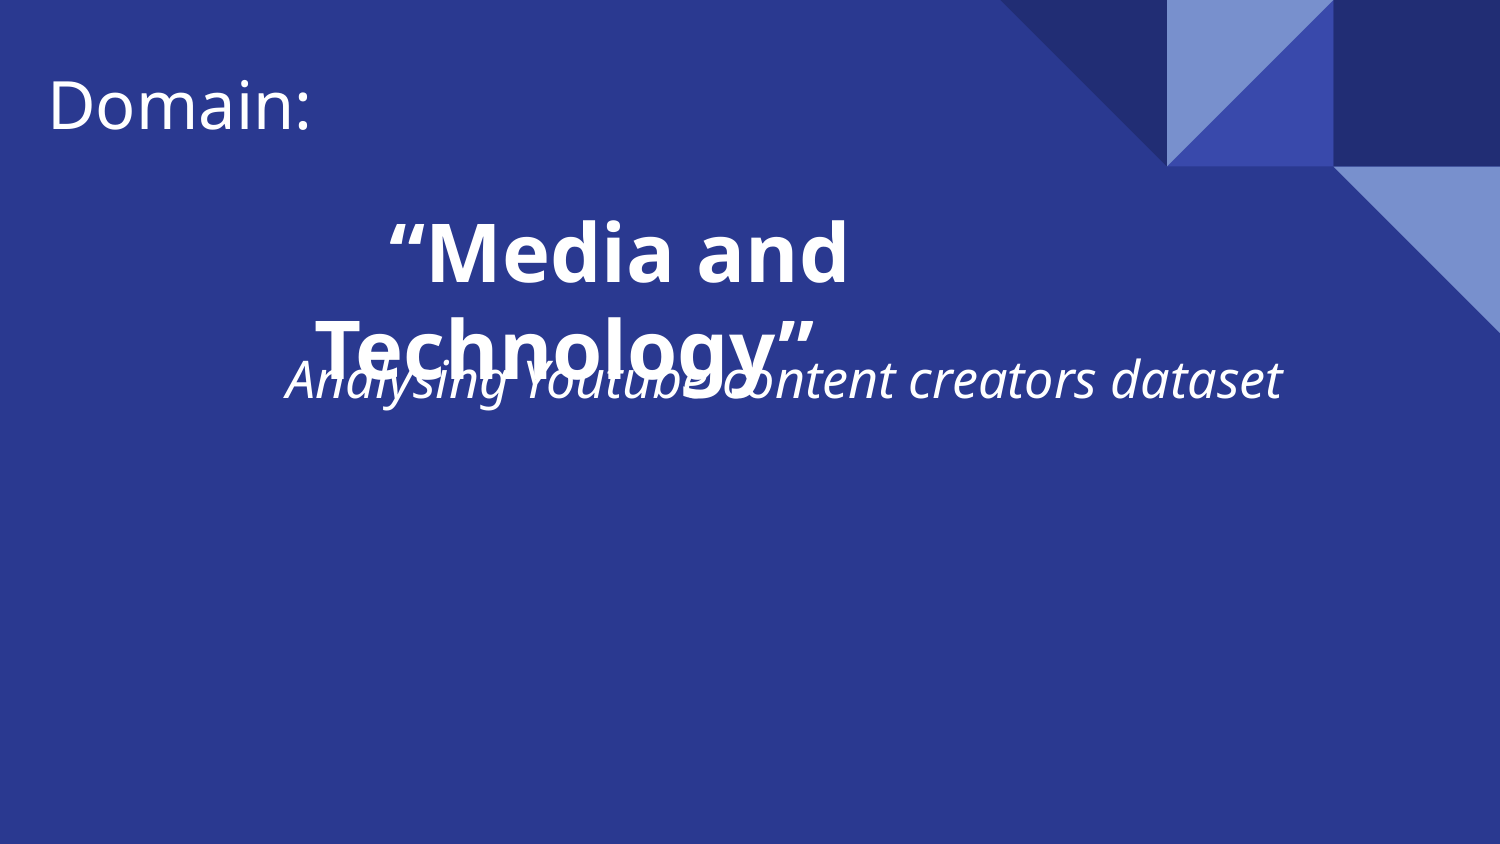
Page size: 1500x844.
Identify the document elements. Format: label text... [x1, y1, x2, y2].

title Domain: [32, 20, 441, 159]
text_box Analysing Youtube content creators dataset [196, 331, 1360, 502]
text_box “Media and Technology” [74, 185, 1316, 324]
